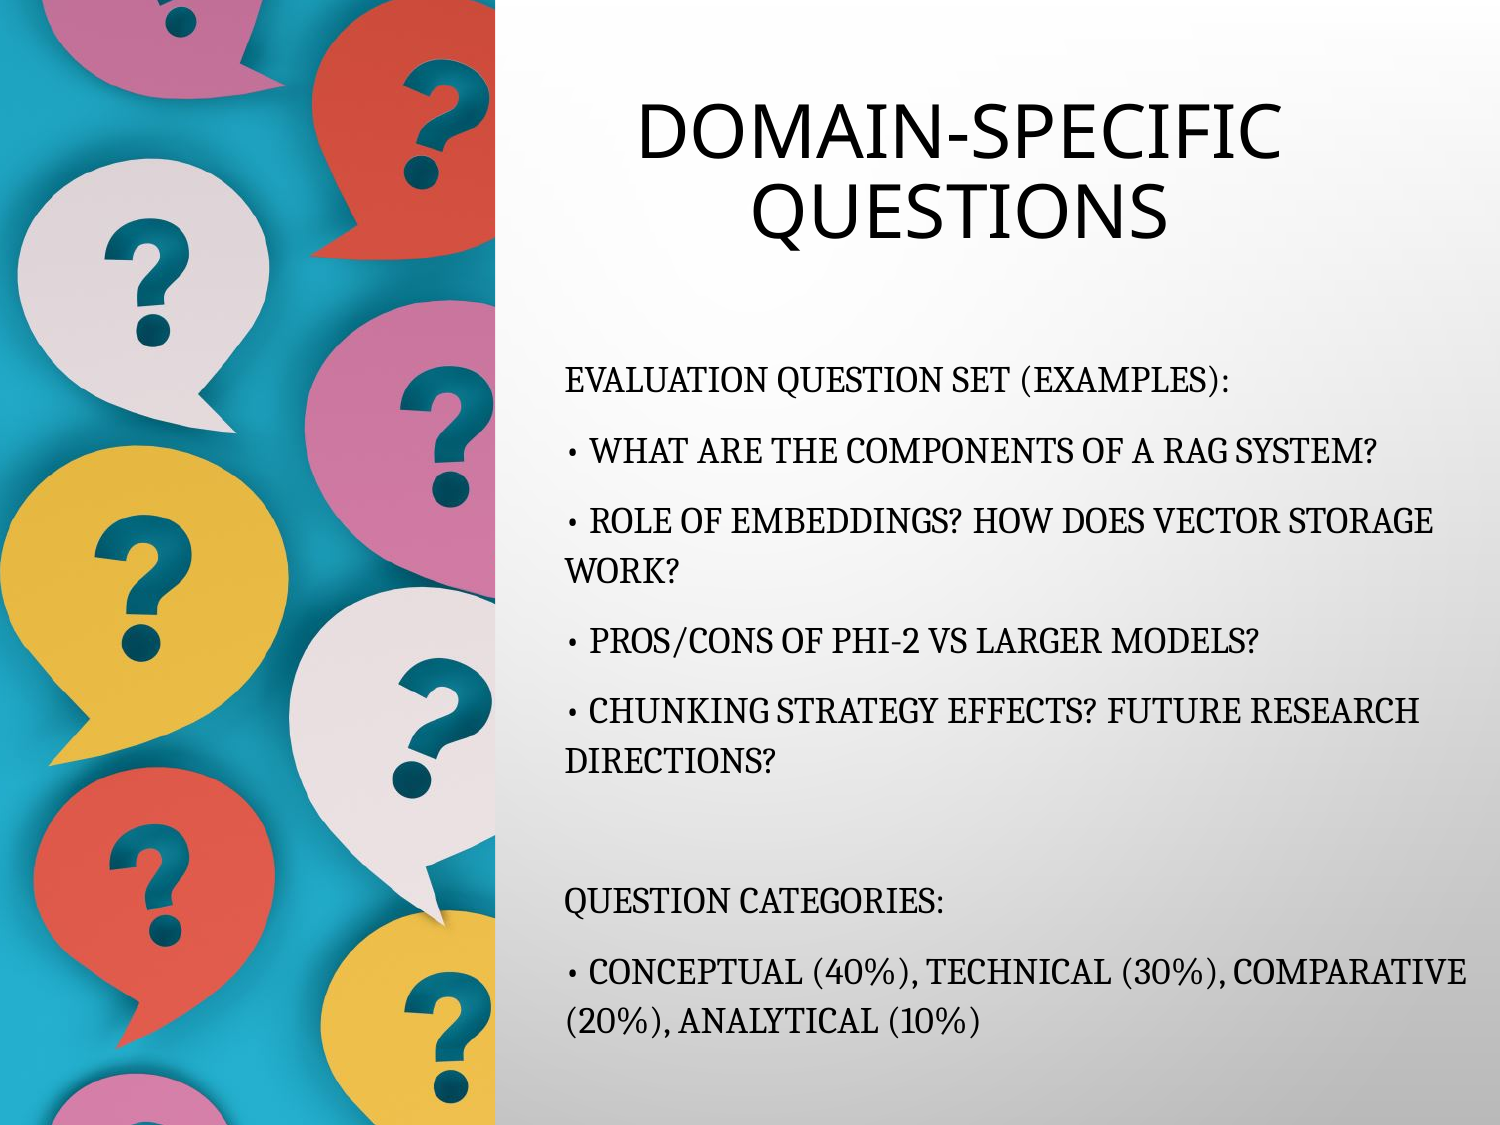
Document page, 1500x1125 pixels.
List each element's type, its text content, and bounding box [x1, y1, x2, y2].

picture [0, 0, 1500, 1125]
list Evaluation Question Set (Examples): • What are the components of a RAG system? • Role of embeddings? How does vector storage work? • Pros/cons of Phi-2 vs larger models? • Chunking strategy effects? Future research directions? Question Categories: • Conceptual (40%), Technical (30%), Comparative (20%), Analytical (10%) [549, 277, 1490, 1125]
title Domain-Specific Questions [549, 43, 1371, 277]
